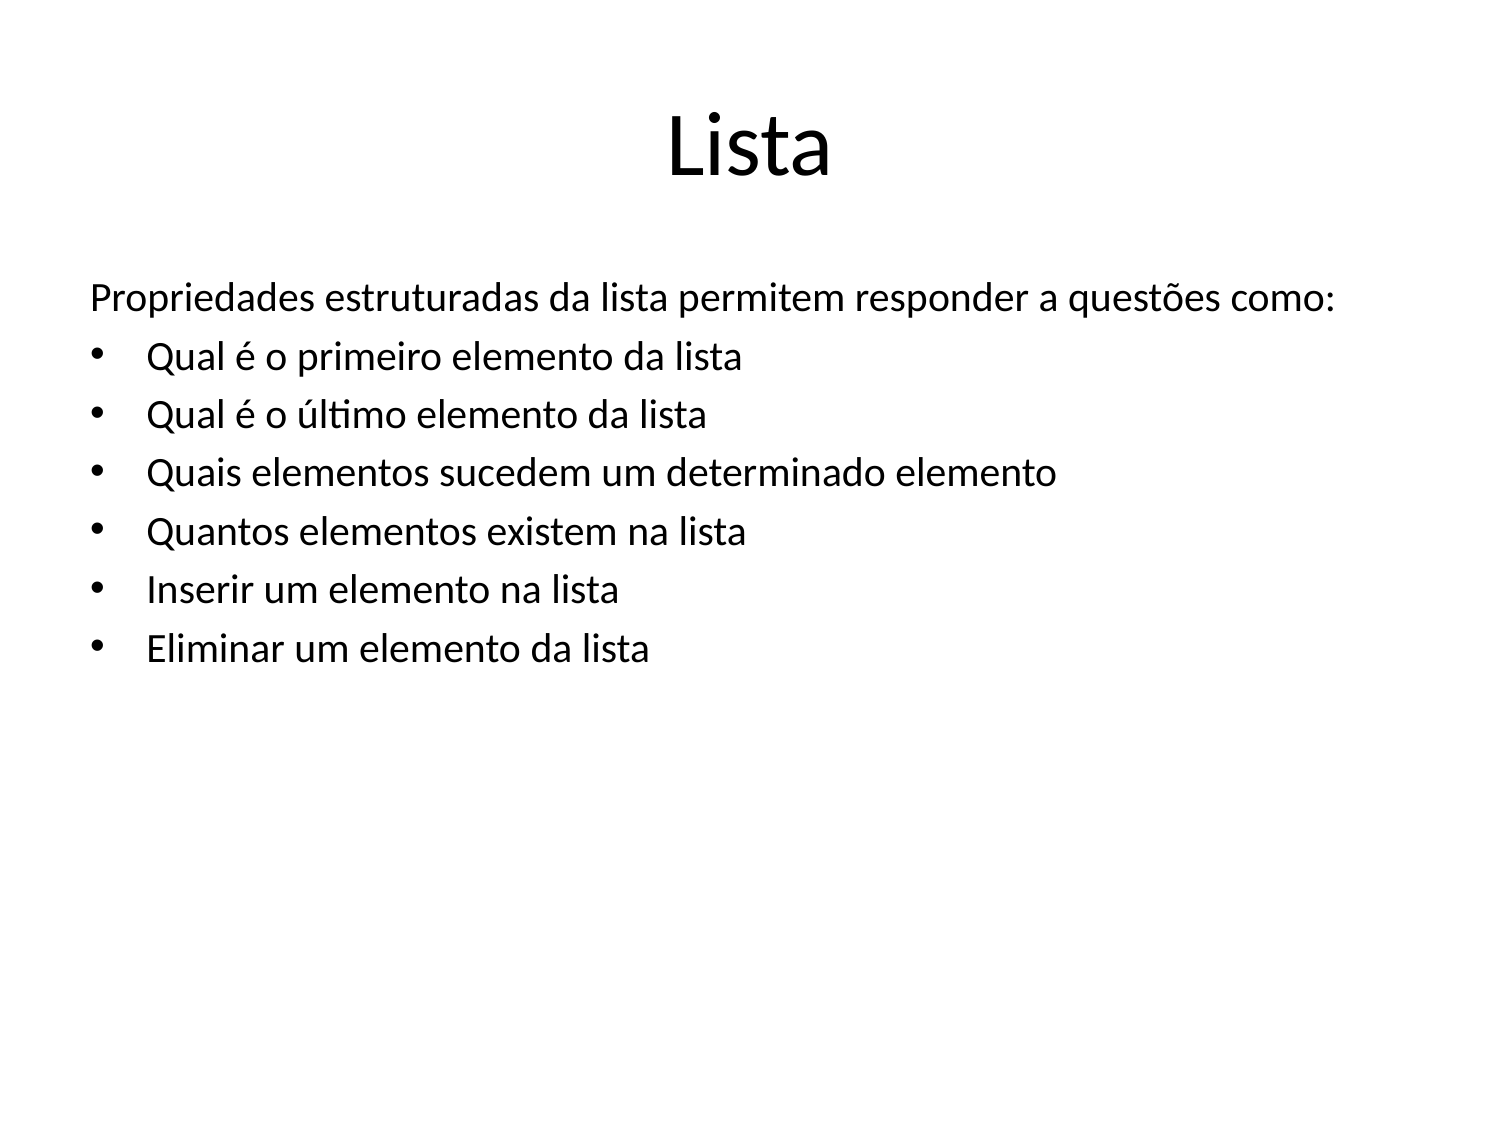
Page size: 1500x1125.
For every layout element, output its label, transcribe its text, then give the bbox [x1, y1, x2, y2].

title Lista [75, 45, 1425, 233]
list Propriedades estruturadas da lista permitem responder a questões como: Qual é o primeiro elemento da lista Qual é o último elemento da lista Quais elementos sucedem um determinado elemento Quantos elementos existem na lista Inserir um elemento na lista Eliminar um elemento da lista [75, 262, 1425, 1005]
